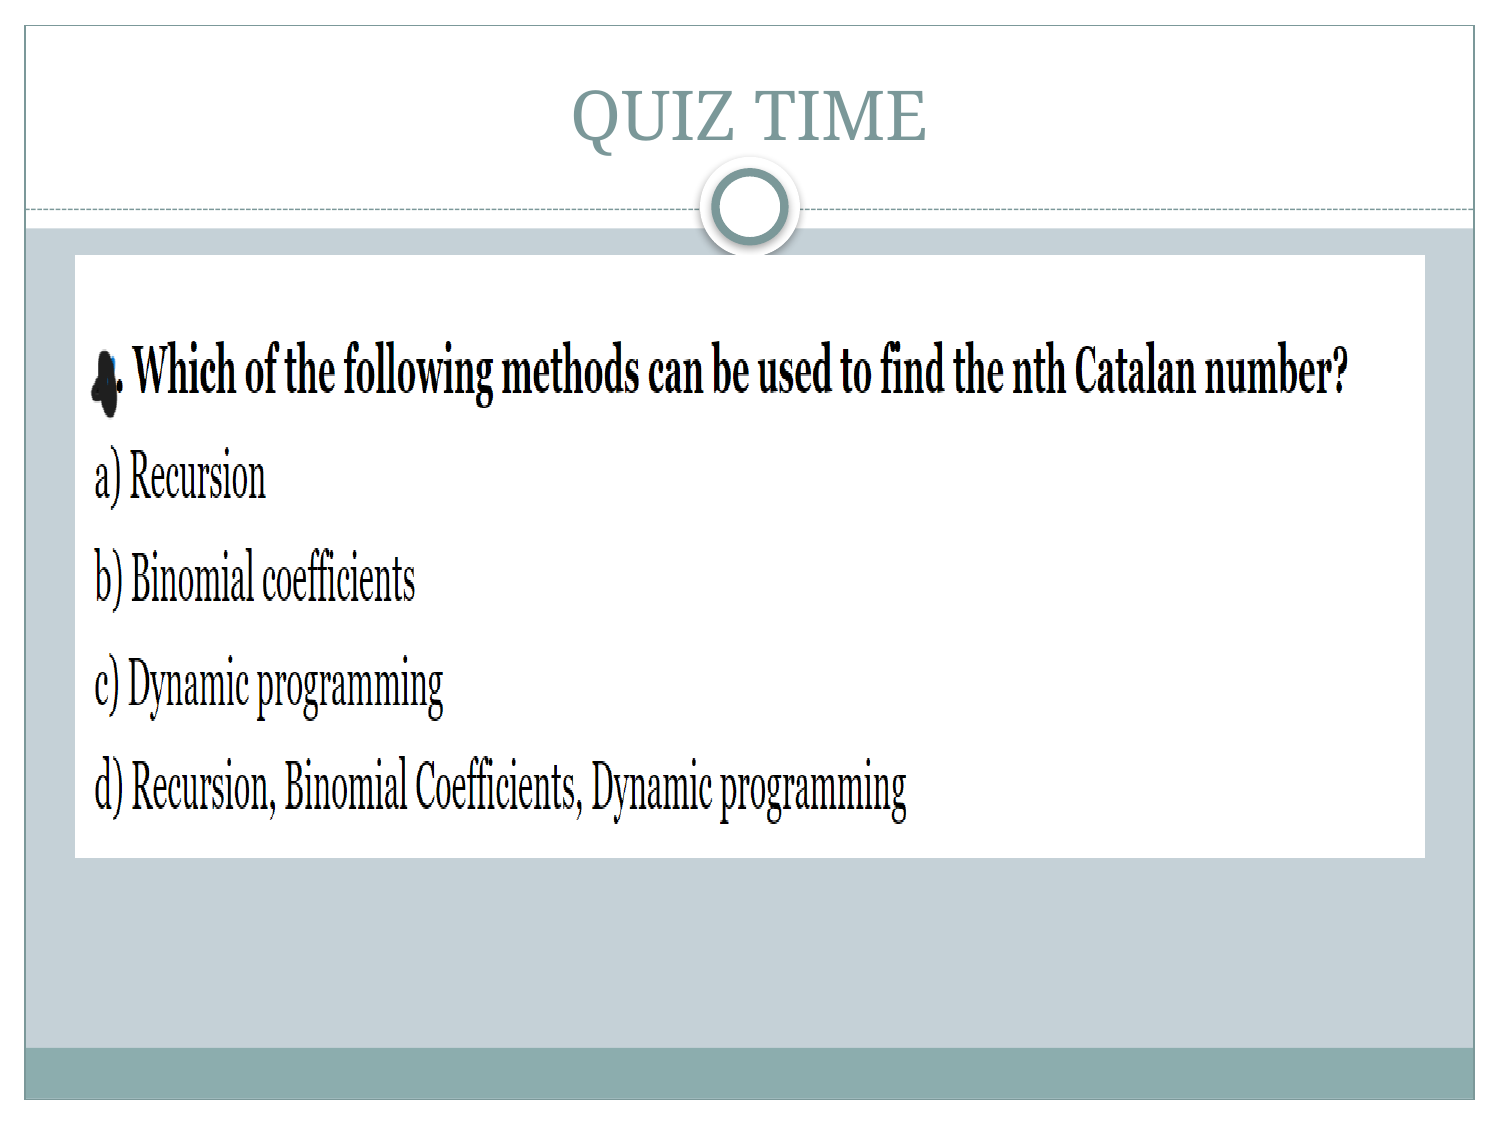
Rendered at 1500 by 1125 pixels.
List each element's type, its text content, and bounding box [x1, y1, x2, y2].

title QUIZ TIME [49, 37, 1450, 162]
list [74, 255, 1426, 858]
